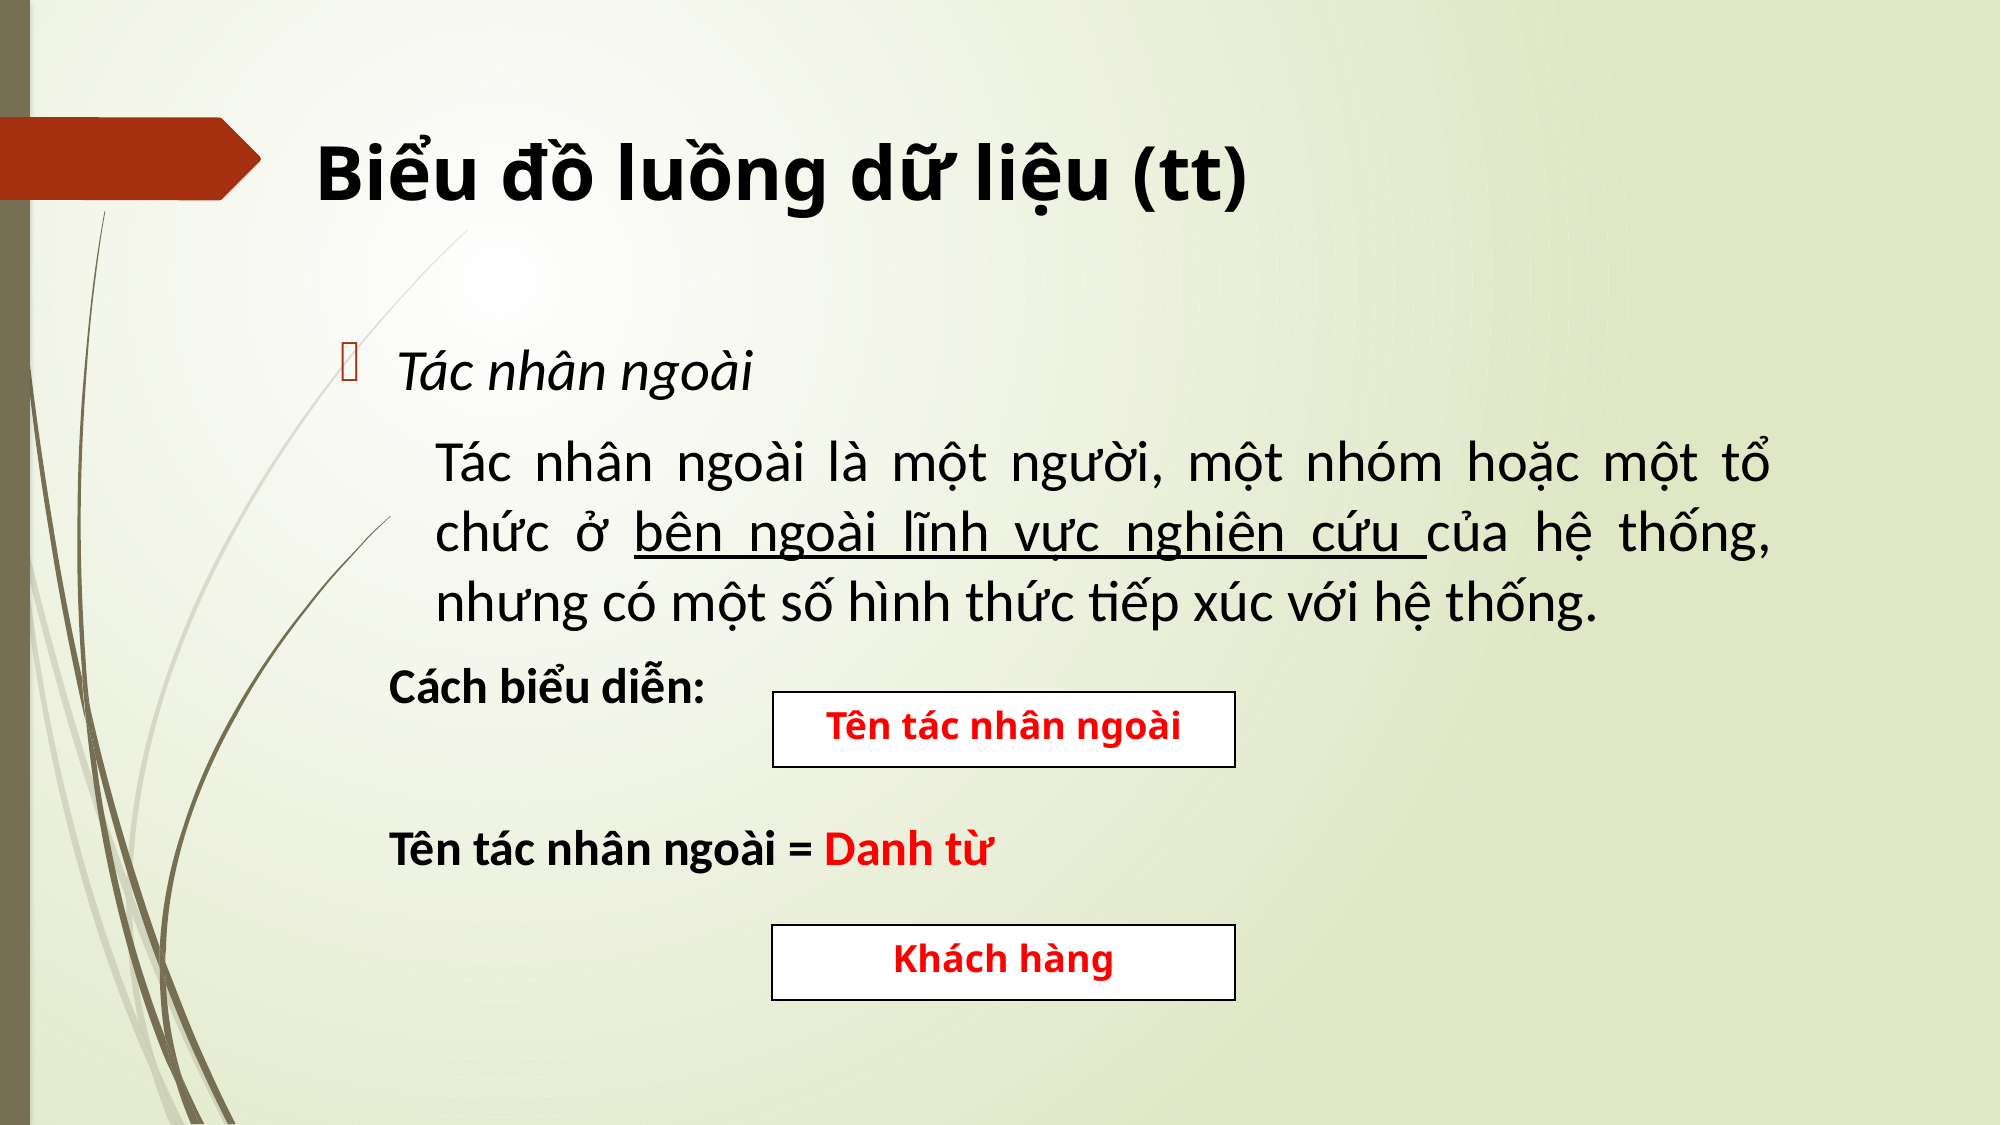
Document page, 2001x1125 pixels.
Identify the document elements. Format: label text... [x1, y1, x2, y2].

list Tác nhân ngoài Tác nhân ngoài là một người, một nhóm hoặc một tổ chức ở bên ngoài lĩnh vực nghiên cứu của hệ thống, nhưng có một số hình thức tiếp xúc với hệ thống. Cách biểu diễn: Tên tác nhân ngoài = Danh từ [324, 324, 1788, 1050]
table_header Tên tác nhân ngoài [774, 693, 1234, 766]
table_header Khách hàng [773, 926, 1234, 999]
title Biểu đồ luồng dữ liệu (tt) [299, 112, 1762, 235]
